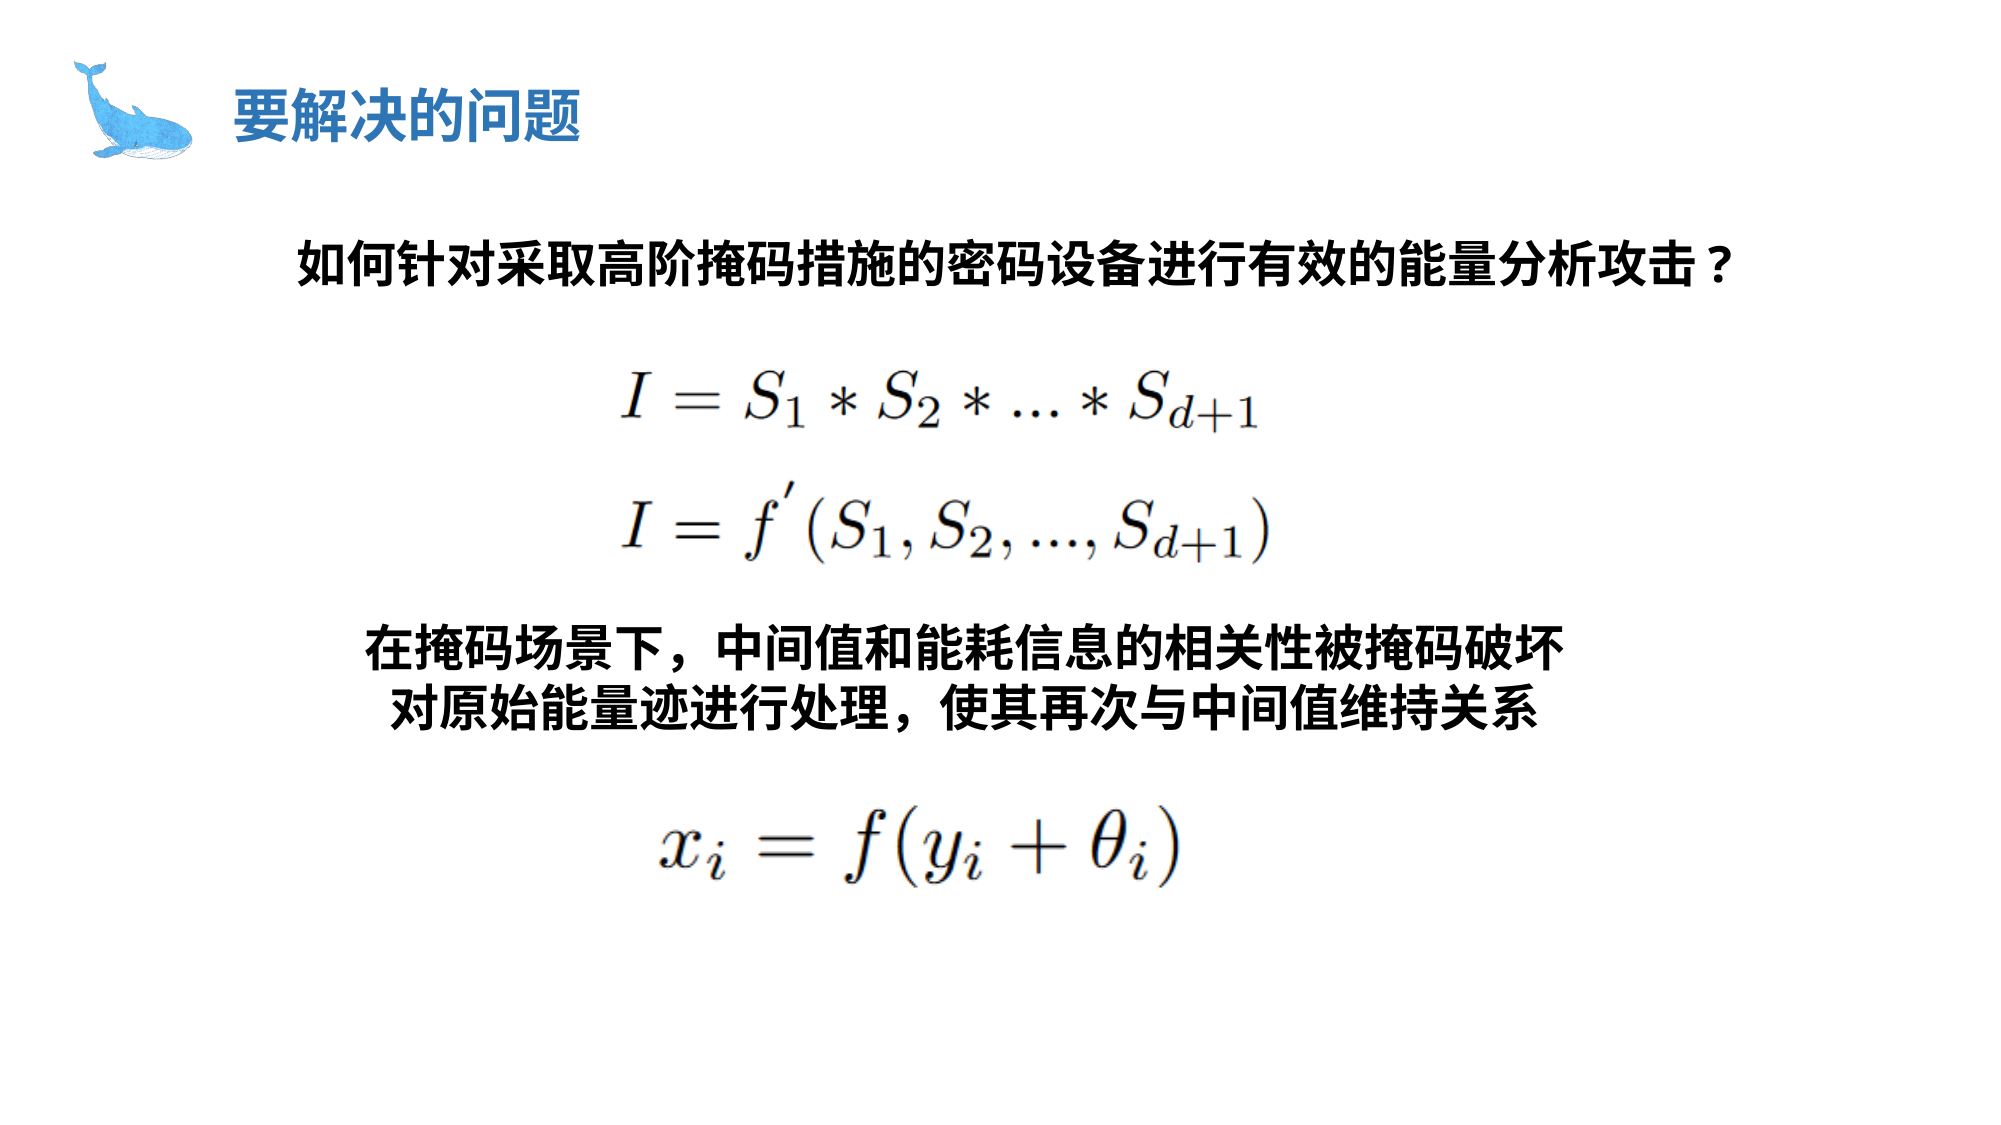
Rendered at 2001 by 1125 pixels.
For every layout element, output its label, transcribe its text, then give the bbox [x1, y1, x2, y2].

text_box 要解决的问题 [237, 71, 633, 157]
text_box 如何针对采取高阶掩码措施的密码设备进行有效的能量分析攻击? [281, 225, 1761, 301]
picture [609, 474, 1280, 592]
picture [609, 351, 1280, 462]
picture [632, 796, 1196, 906]
picture [1, 0, 249, 245]
text_box 在掩码场景下，中间值和能耗信息的相关性被掩码破坏 对原始能量迹进行处理，使其再次与中间值维持关系 [333, 608, 1596, 744]
